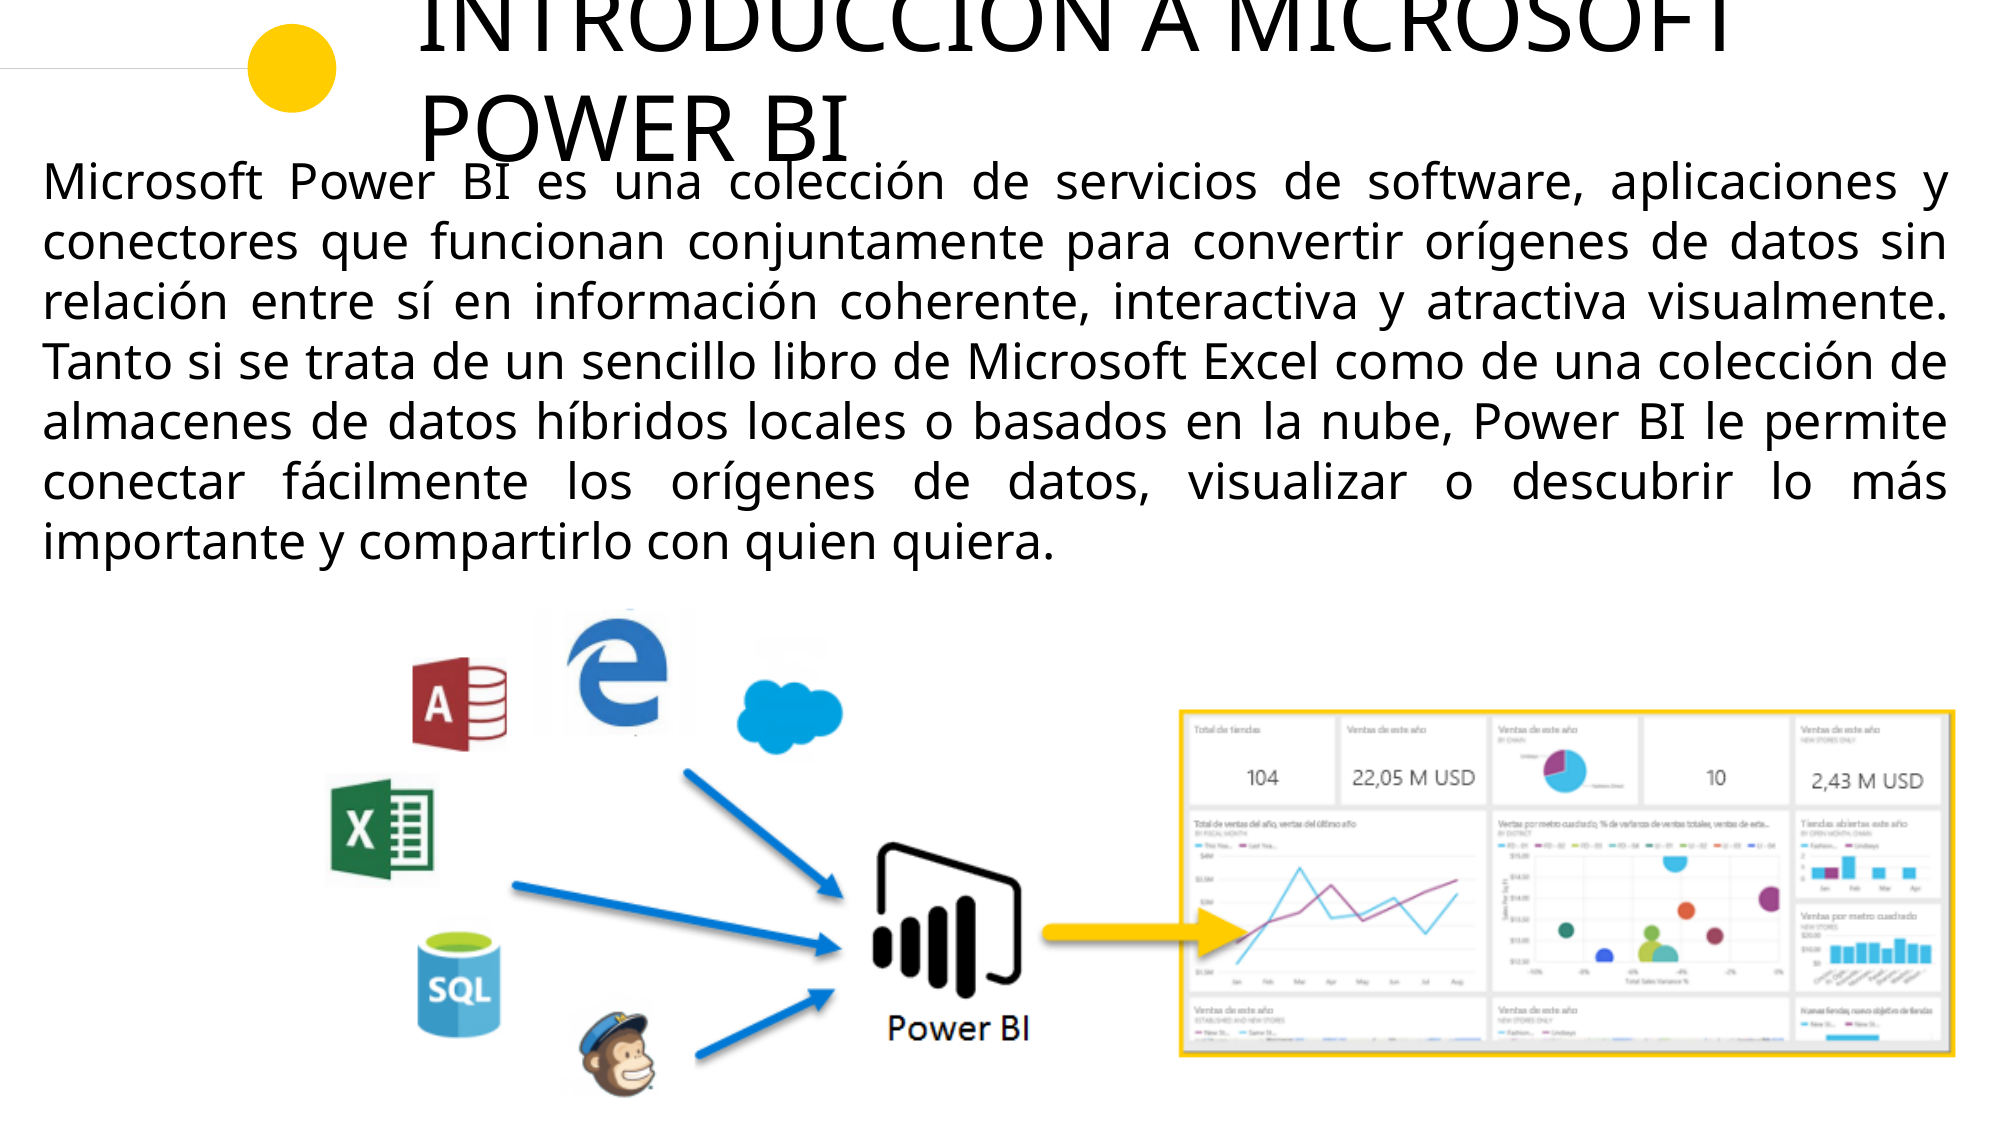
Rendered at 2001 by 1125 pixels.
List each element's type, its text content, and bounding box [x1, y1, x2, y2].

text_box Microsoft Power BI es una colección de servicios de software, aplicaciones y conectores que funcionan conjuntamente para convertir orígenes de datos sin relación entre sí en información coherente, interactiva y atractiva visualmente. Tanto si se trata de un sencillo libro de Microsoft Excel como de una colección de almacenes de datos híbridos locales o basados en la nube, Power BI le permite conectar fácilmente los orígenes de datos, visualizar o descubrir lo más importante y compartirlo con quien quiera. [27, 142, 1965, 577]
title INTRODUCCION A MICROSOFT POWER BI [402, 22, 1989, 118]
picture [259, 603, 1981, 1109]
